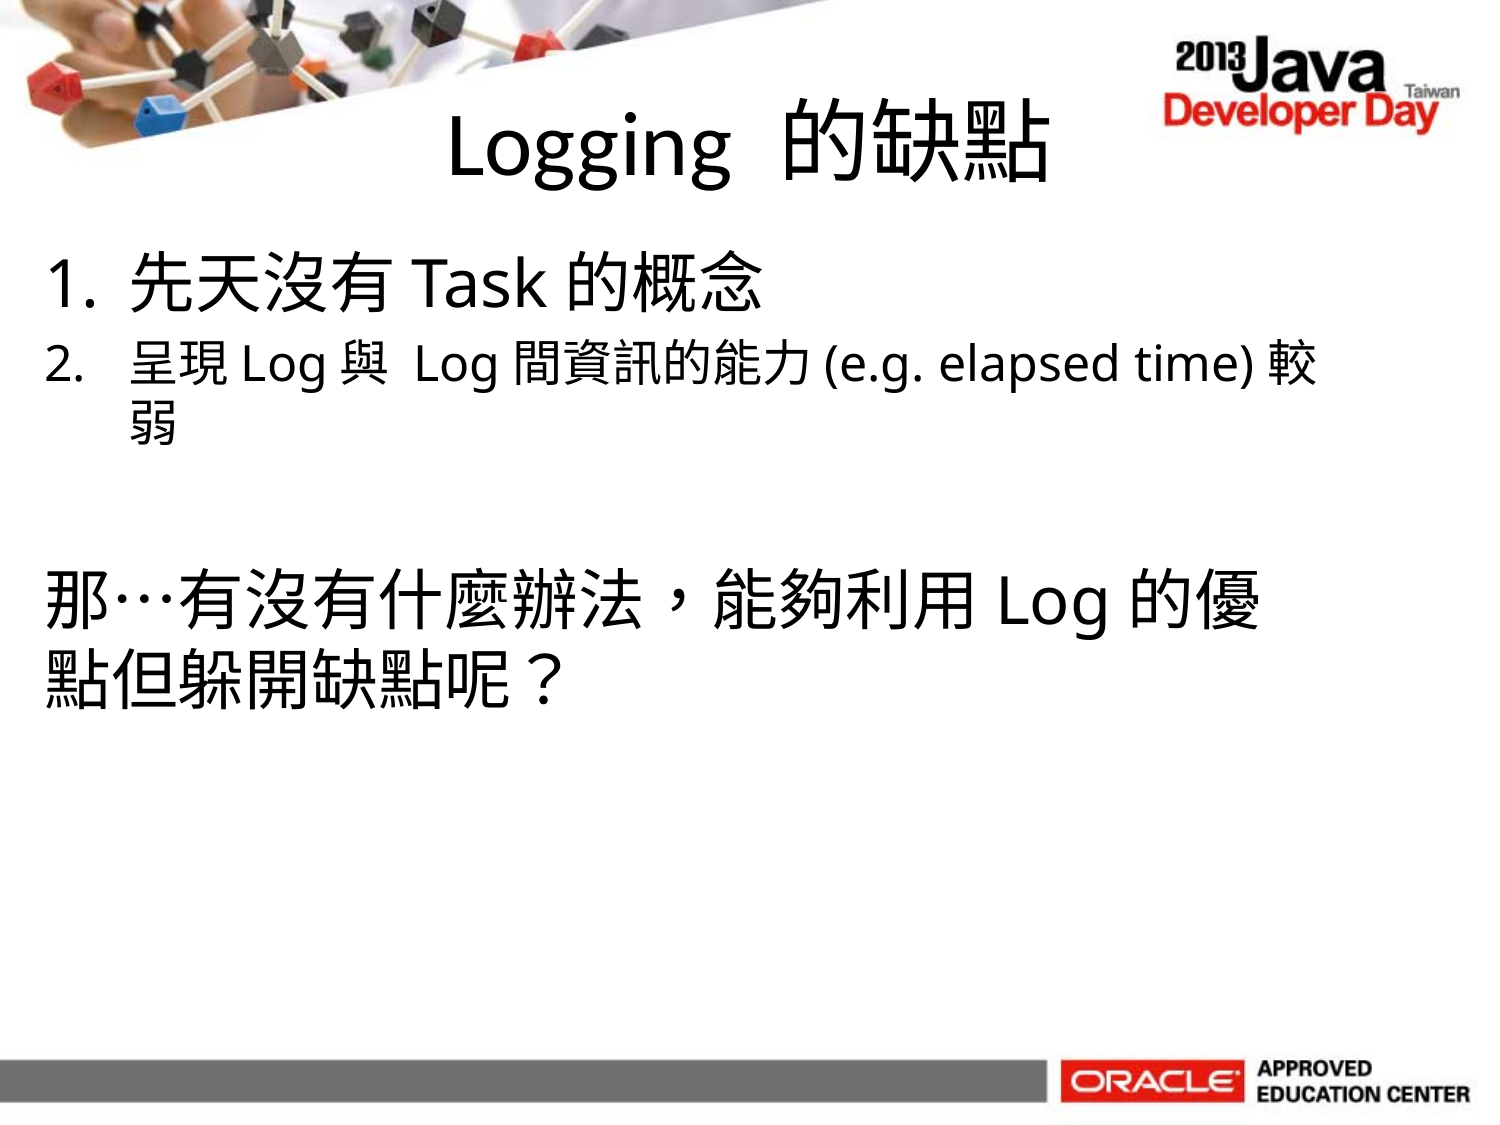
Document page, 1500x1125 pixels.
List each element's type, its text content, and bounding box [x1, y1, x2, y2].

picture [0, 0, 1500, 1125]
list 先天沒有Task的概念 呈現Log與 Log間資訊的能力(e.g. elapsed time)較弱 那…有沒有什麼辦法，能夠利用Log的優點但躲開缺點呢？ [29, 233, 1341, 976]
title Logging 的缺點 [75, 45, 1425, 233]
